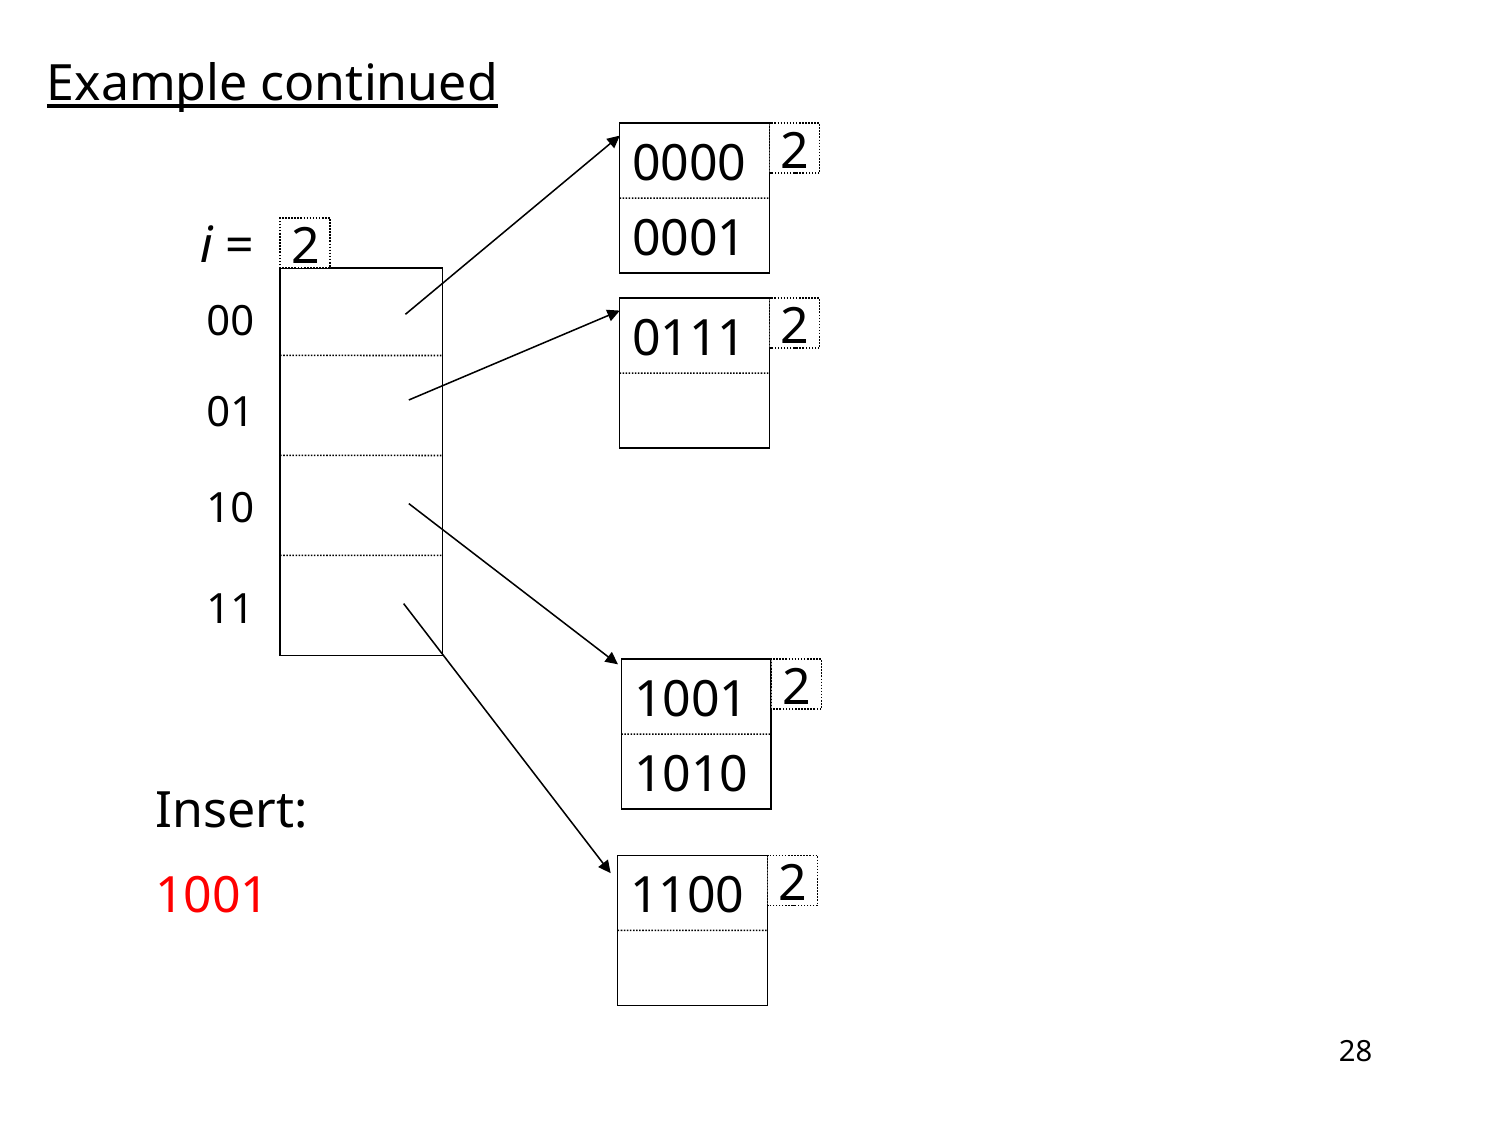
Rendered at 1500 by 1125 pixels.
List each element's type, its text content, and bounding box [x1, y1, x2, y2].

text_box 0000 [617, 123, 761, 198]
text_box 2 [769, 123, 820, 174]
text_box [403, 603, 611, 874]
text_box Insert: 1001 [140, 770, 323, 931]
text_box Example continued [32, 43, 513, 118]
text_box [408, 503, 617, 664]
text_box 2 [280, 217, 331, 268]
text_box [619, 123, 770, 274]
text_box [617, 855, 818, 1021]
text_box i = [184, 205, 270, 281]
text_box 2 [769, 298, 820, 349]
slide_number 28 [1074, 1024, 1388, 1101]
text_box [621, 658, 822, 810]
text_box [280, 267, 443, 656]
text_box [405, 135, 620, 315]
text_box 0001 [617, 198, 761, 273]
text_box 0111 [617, 298, 761, 373]
text_box 00 01 10 11 [191, 286, 270, 640]
text_box [408, 309, 620, 401]
text_box [619, 298, 770, 449]
